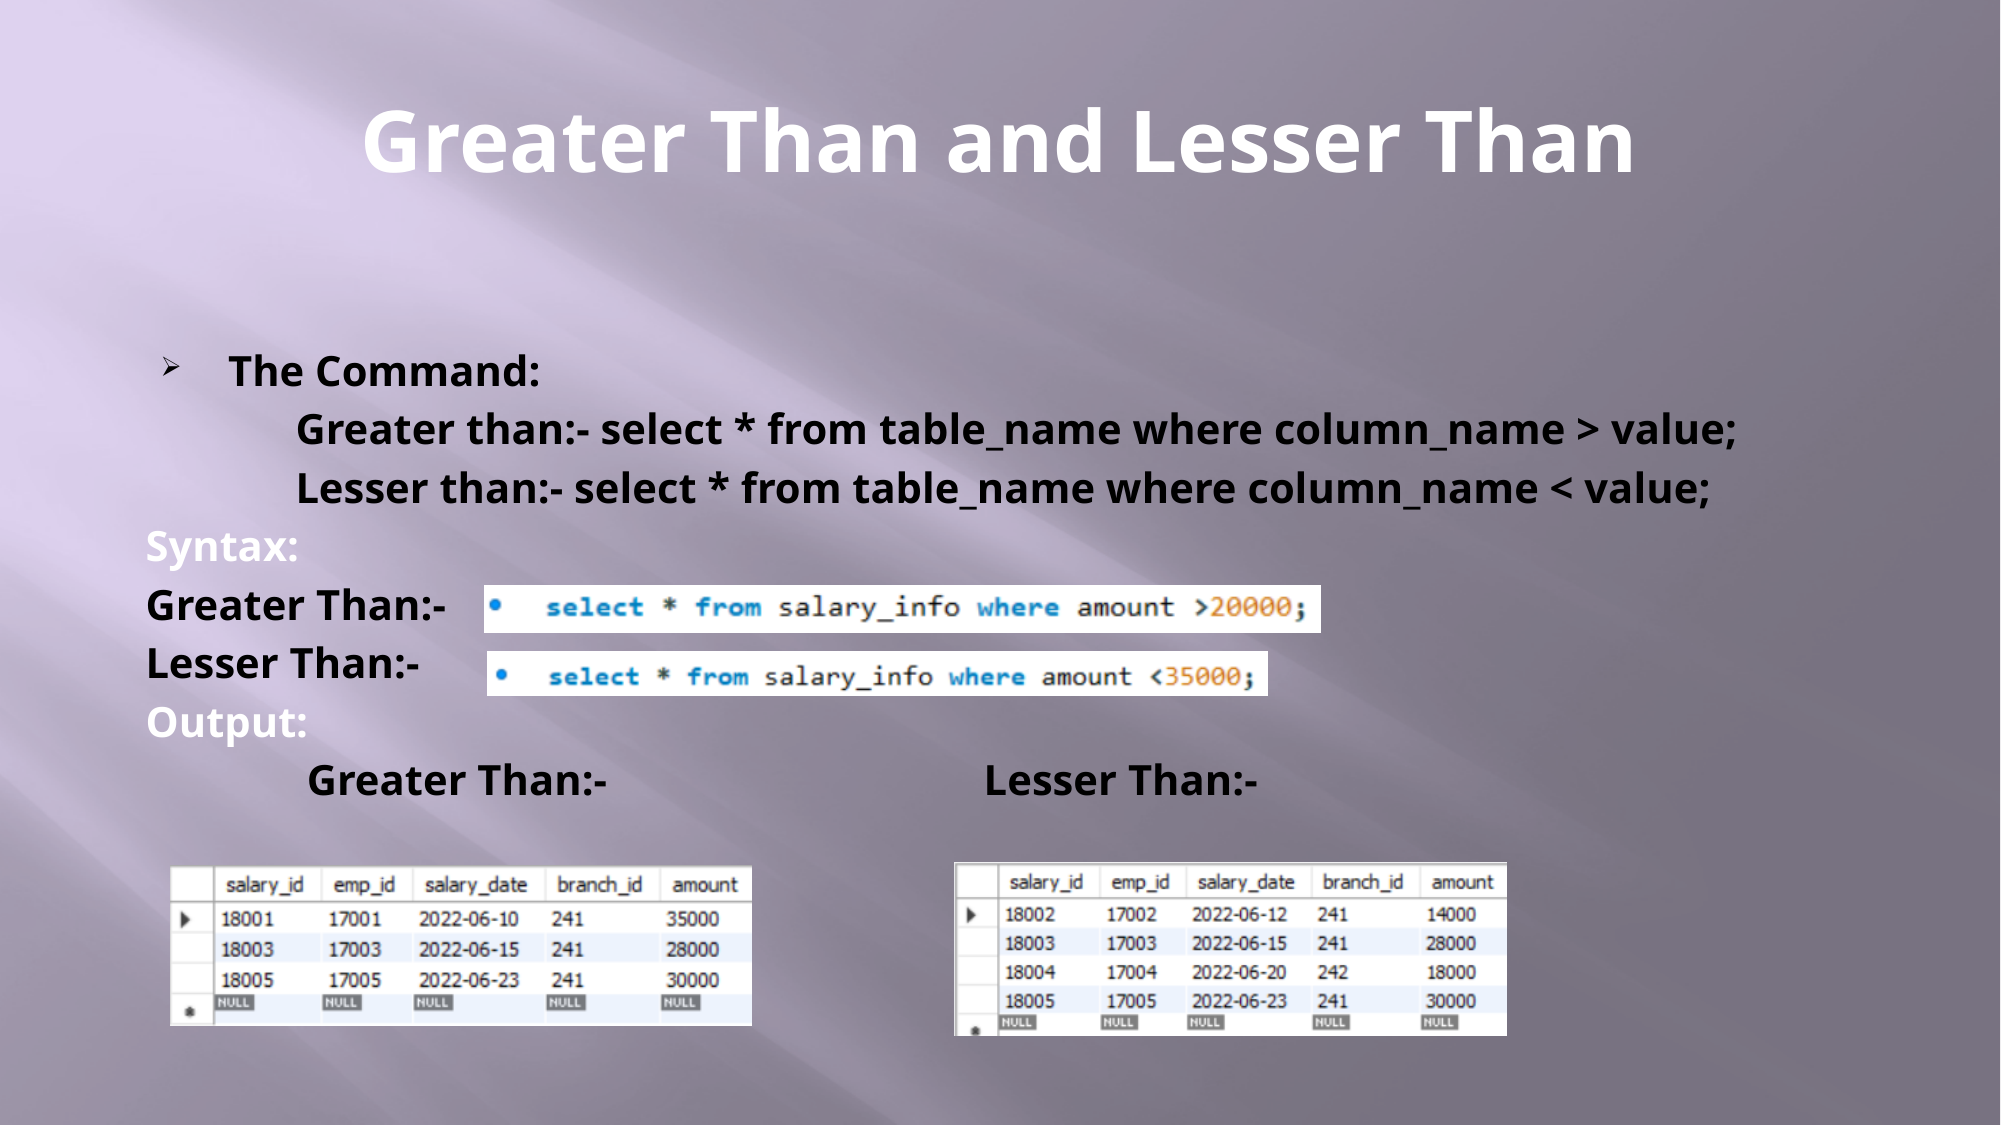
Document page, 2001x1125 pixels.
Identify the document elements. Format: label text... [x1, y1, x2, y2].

picture [954, 861, 1507, 1036]
list The Command: Greater than:- select * from table_name where column_name > value; Lesser than:- select * from table_name where column_name < value; Syntax: Greater Than:- Lesser Than:- Output: Greater Than:- Lesser Than:- [123, 337, 1880, 1000]
picture [170, 865, 752, 1027]
picture [484, 584, 1321, 633]
picture [487, 651, 1269, 696]
title Greater Than and Lesser Than [99, 45, 1900, 233]
